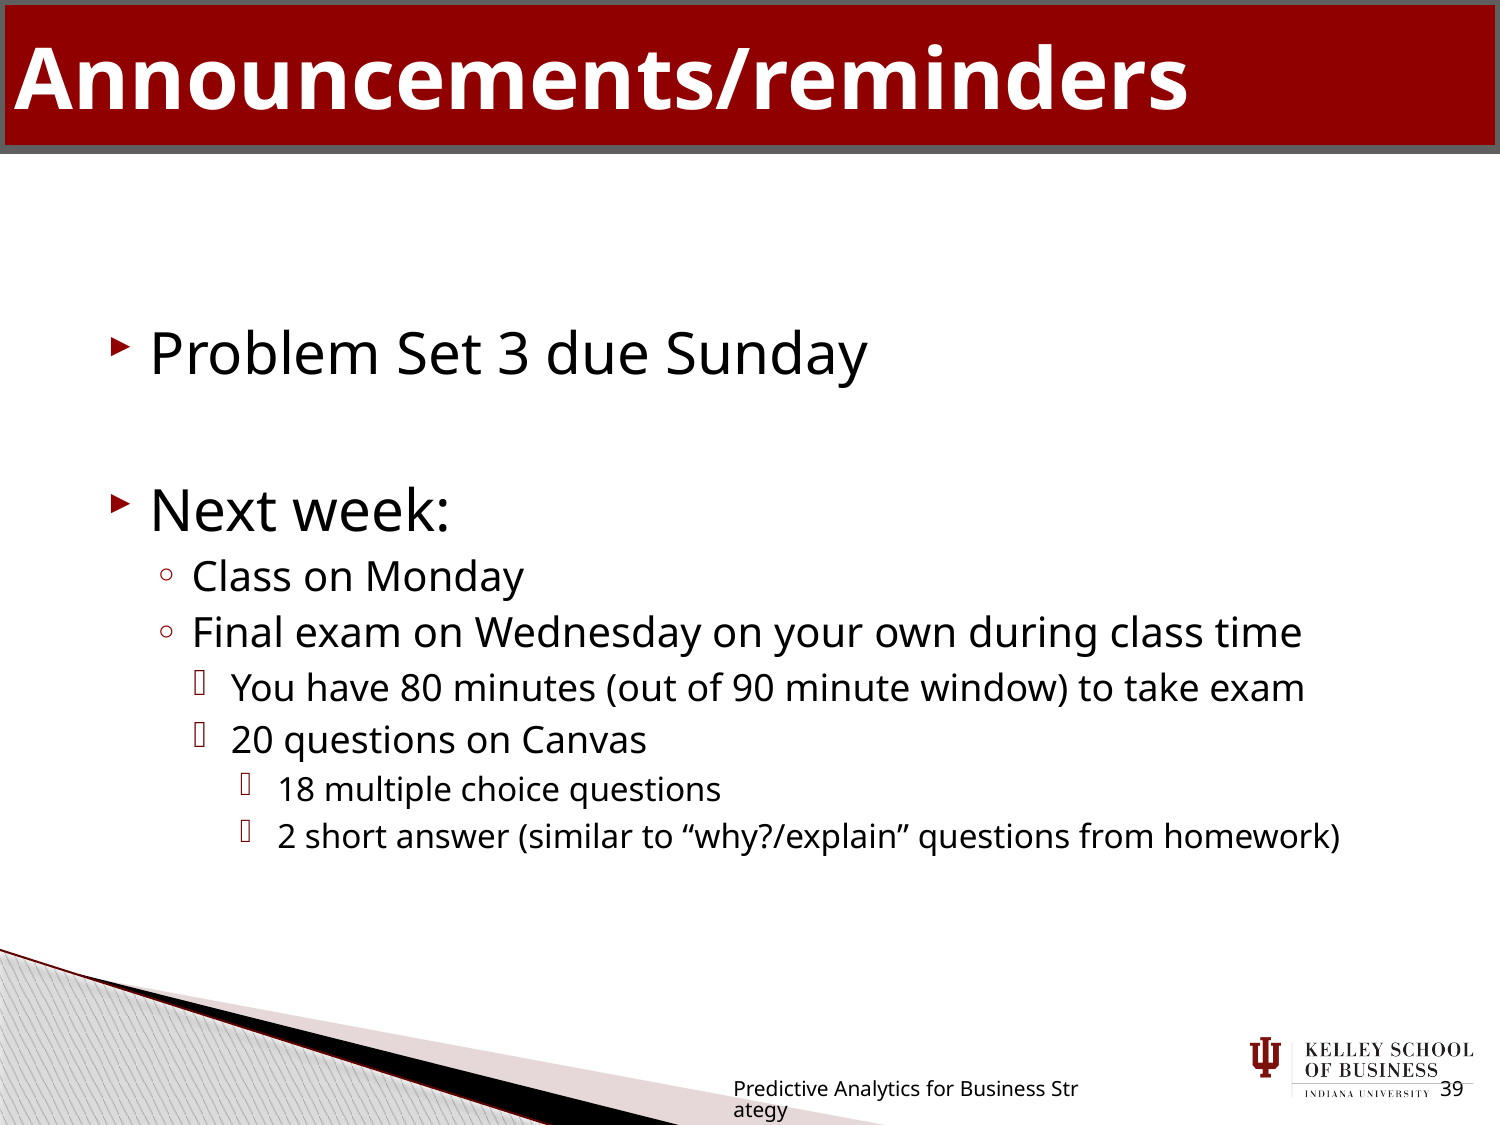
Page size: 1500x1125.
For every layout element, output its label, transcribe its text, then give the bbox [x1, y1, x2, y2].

footer Predictive Analytics for Business Strategy [718, 1051, 1105, 1112]
picture [1249, 1037, 1476, 1101]
title Announcements/reminders [0, 0, 1500, 154]
list Problem Set 3 due Sunday Next week: Class on Monday Final exam on Wednesday on your own during class time You have 80 minutes (out of 90 minute window) to take exam 20 questions on Canvas 18 multiple choice questions 2 short answer (similar to “why?/explain” questions from homework) [75, 162, 1425, 988]
slide_number 39 [1468, 1107, 1479, 1112]
